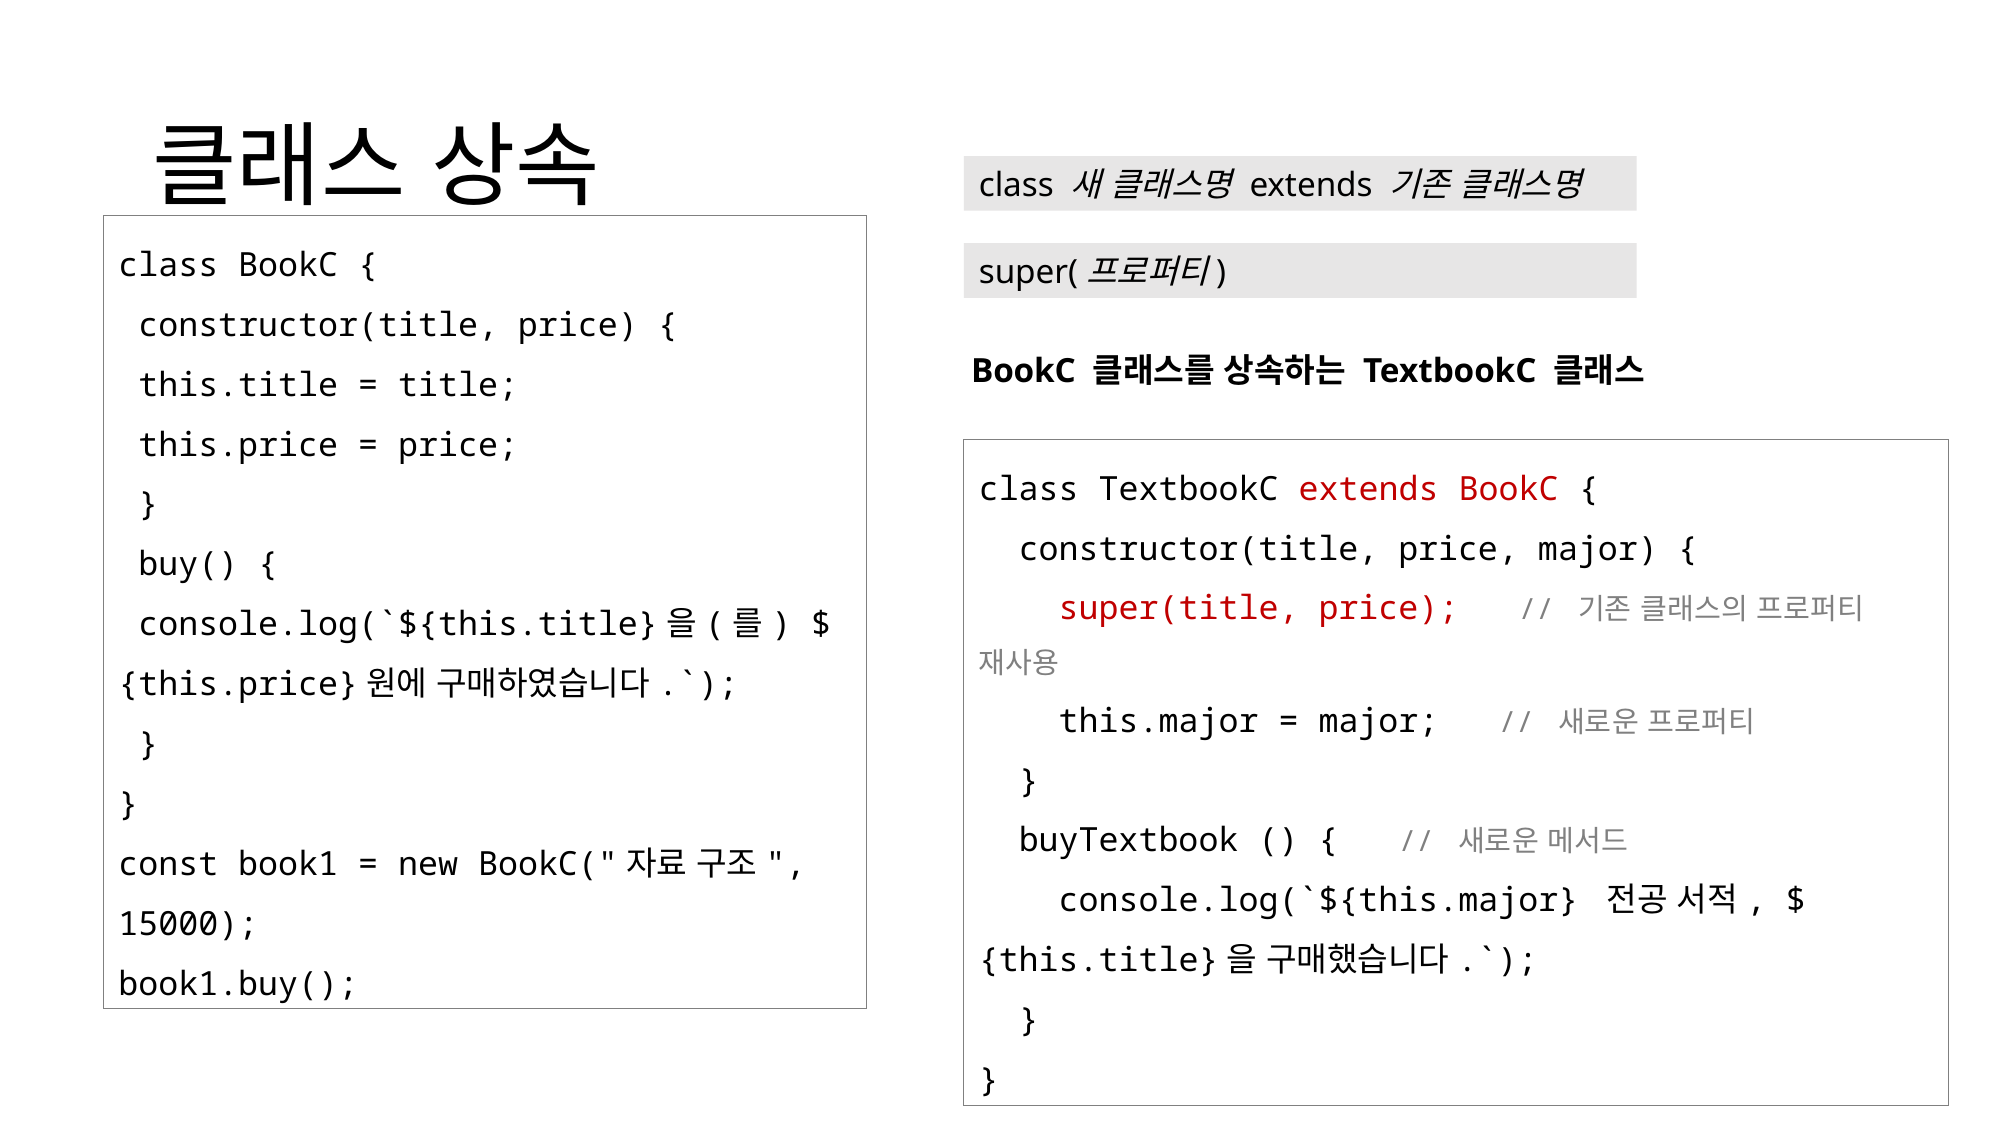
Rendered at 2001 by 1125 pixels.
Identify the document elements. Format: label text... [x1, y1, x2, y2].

text_box class TextbookC extends BookC { constructor(title, price, major) { super(title, price); // 기존 클래스의 프로퍼티 재사용 this.major = major; // 새로운 프로퍼티 } buyTextbook () { // 새로운 메서드 console.log(`${this.major} 전공 서적, ${this.title}을 구매했습니다.`); } } [963, 439, 1949, 1106]
text_box BookC 클래스를 상속하는 TextbookC 클래스 [956, 342, 1957, 397]
text_box super(프로퍼티) [963, 243, 1637, 298]
title 클래스 상속 [137, 59, 1863, 278]
text_box class 새 클래스명 extends 기존 클래스명 [963, 156, 1637, 211]
text_box class BookC { constructor(title, price) { this.title = title; this.price = price; } buy() { console.log(`${this.title}을(를) ${this.price}원에 구매하였습니다.`); } } const book1 = new BookC("자료 구조", 15000); book1.buy(); [103, 215, 867, 1009]
